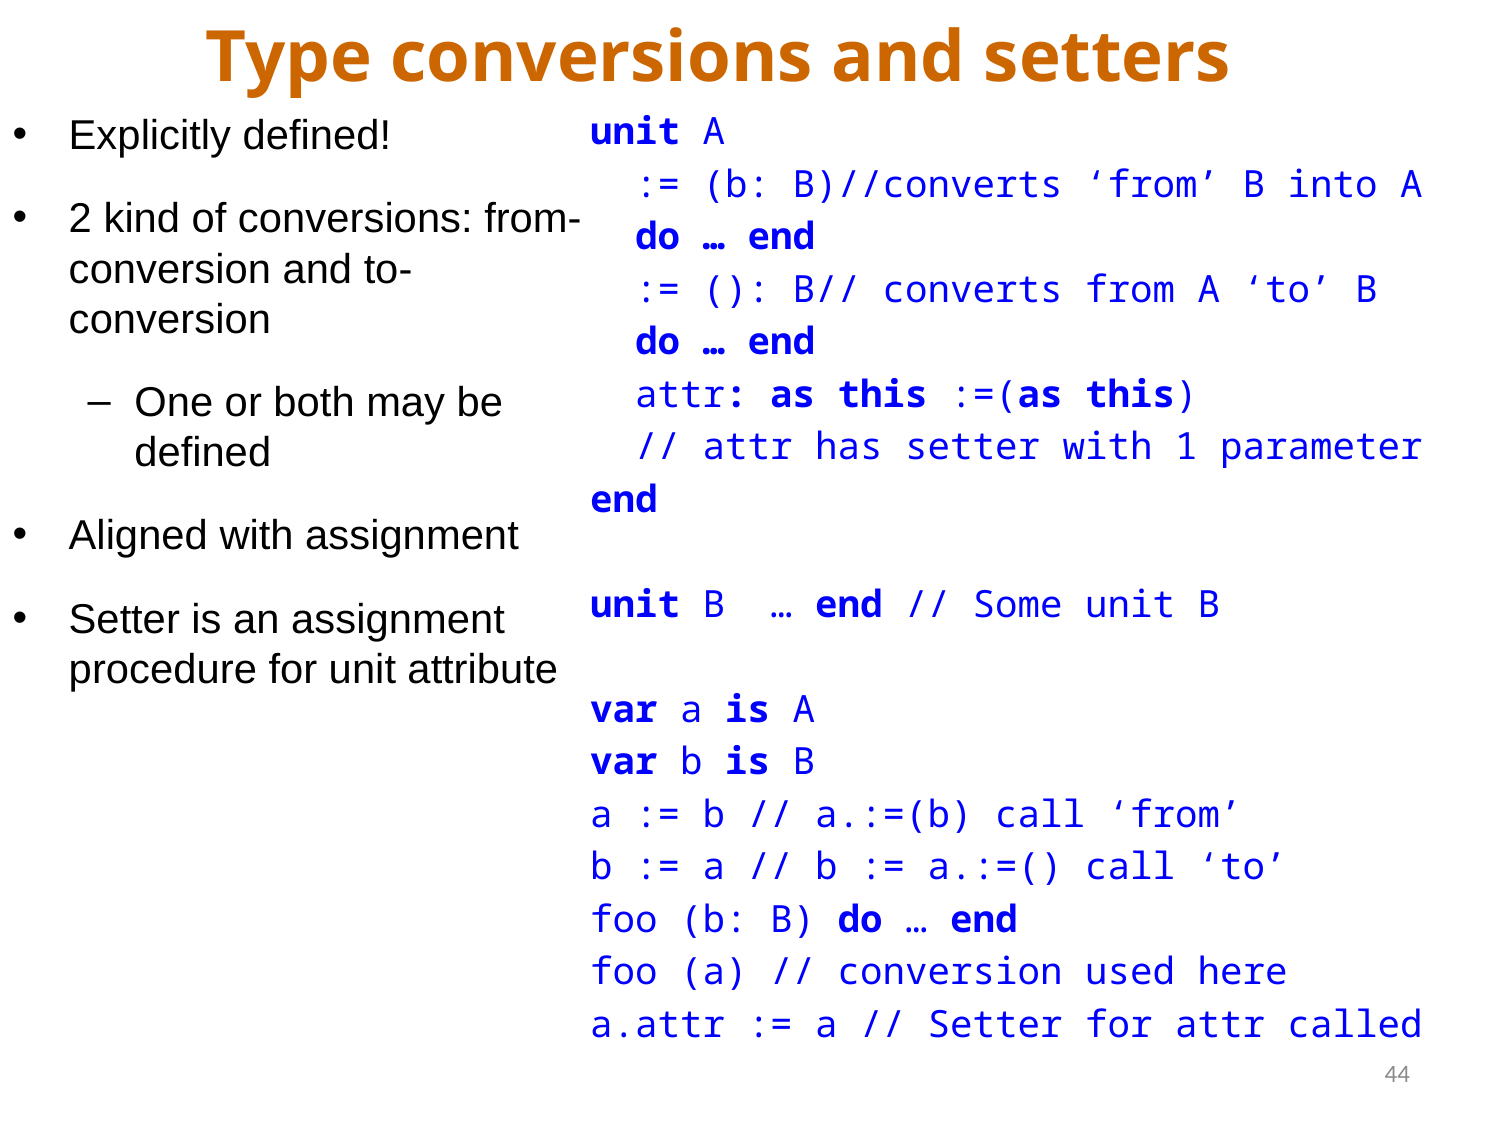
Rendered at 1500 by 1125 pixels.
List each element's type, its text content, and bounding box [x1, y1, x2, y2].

title Type conversions and setters [162, 0, 1275, 107]
slide_number 44 [1337, 1042, 1425, 1103]
list unit A := (b: B)//converts ‘from’ B into A do … end := (): B// converts from A ‘to’ B do … end attr: as this :=(as this) // attr has setter with 1 parameter end unit B … end // Some unit B var a is A var b is B a := b // a.:=(b) call ‘from’ b := a // b := a.:=() call ‘to’ foo (b: B) do … end foo (a) // conversion used here a.attr := a // Setter for attr called [575, 99, 1463, 1105]
list Explicitly defined! 2 kind of conversions: from-conversion and to-conversion One or both may be defined Aligned with assignment Setter is an assignment procedure for unit attribute [12, 107, 575, 1008]
